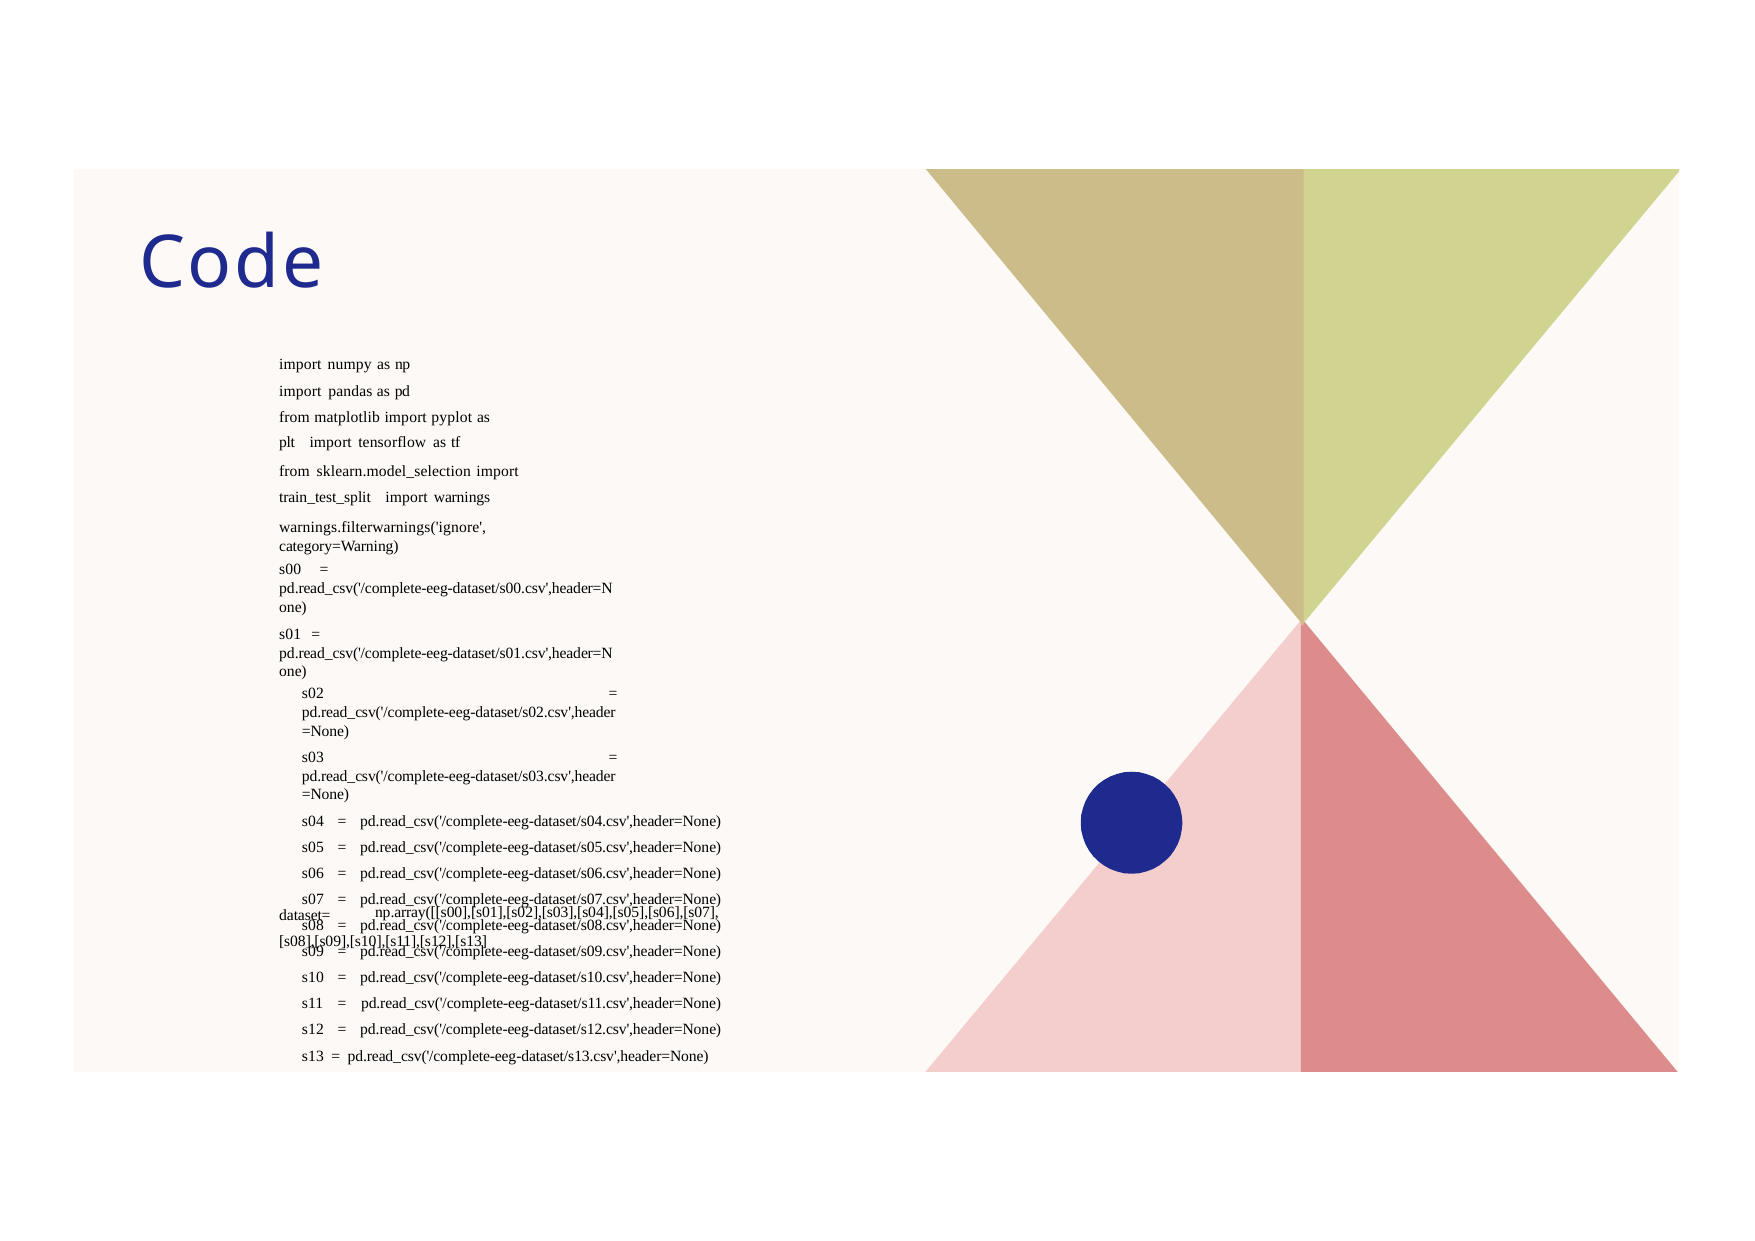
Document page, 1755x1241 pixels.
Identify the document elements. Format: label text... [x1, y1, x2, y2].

text_box import numpy as np import pandas as pd from matplotlib import pyplot as plt import tensorflow as tf from sklearn.model_selection import train_test_split import warnings warnings.filterwarnings('ignore', category=Warning) s00 = pd.read_csv('/complete-eeg-dataset/s00.csv',header=None) s01 = pd.read_csv('/complete-eeg-dataset/s01.csv',header=None) s02 = pd.read_csv('/complete-eeg-dataset/s02.csv',header=None) s03 = pd.read_csv('/complete-eeg-dataset/s03.csv',header=None) s04 = pd.read_csv('/complete-eeg-dataset/s04.csv',header=None) s05 = pd.read_csv('/complete-eeg-dataset/s05.csv',header=None) s06 = pd.read_csv('/complete-eeg-dataset/s06.csv',header=None) s07 = pd.read_csv('/complete-eeg-dataset/s07.csv',header=None) s08 = pd.read_csv('/complete-eeg-dataset/s08.csv',header=None) s09 = pd.read_csv('/complete-eeg-dataset/s09.csv',header=None) s10 = pd.read_csv('/complete-eeg-dataset/s10.csv',header=None) s11 = pd.read_csv('/complete-eeg-dataset/s11.csv',header=None) s12 = pd.read_csv('/complete-eeg-dataset/s12.csv',header=None) s13 = pd.read_csv('/complete-eeg-dataset/s13.csv',header=None) [277, 344, 722, 1065]
text_box np.array([[s00],[s01],[s02],[s03],[s04],[s05],[s06],[s07], [372, 900, 722, 921]
text_box [s08],[s09],[s10],[s11],[s12],[s13] [277, 929, 491, 950]
title Code [137, 212, 339, 422]
